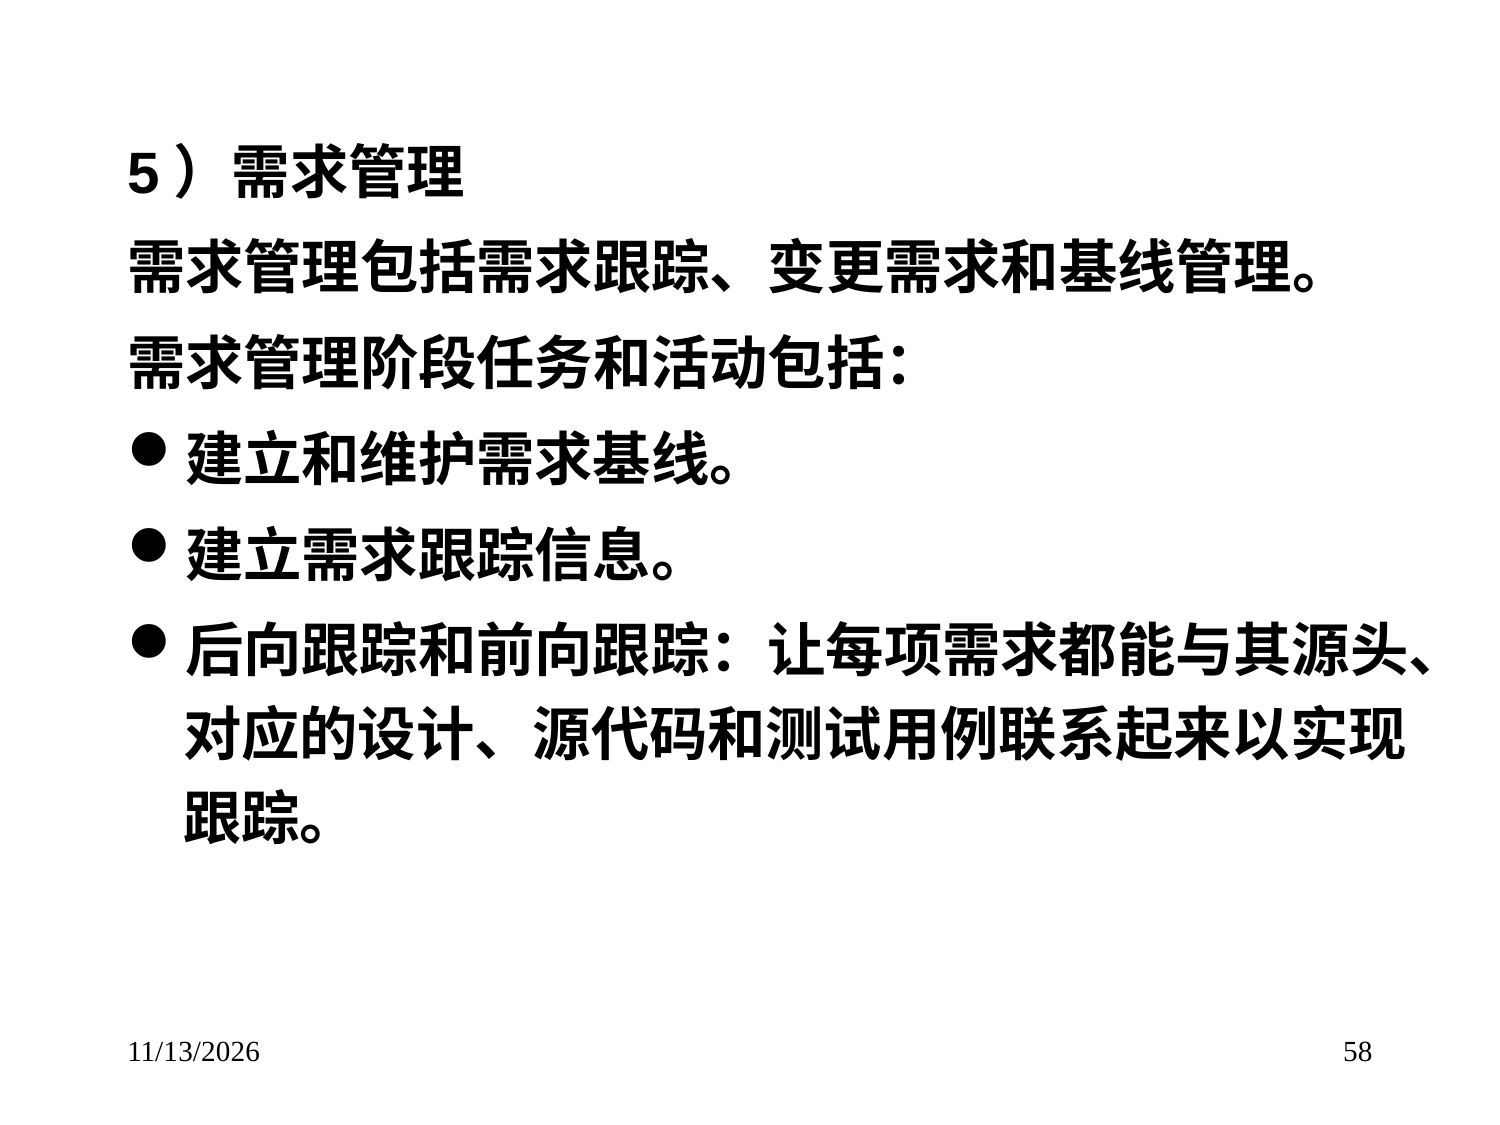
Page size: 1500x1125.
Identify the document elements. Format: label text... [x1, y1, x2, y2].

slide_number [112, 1024, 426, 1101]
text_box [1074, 1024, 1388, 1100]
list 5）需求管理 需求管理包括需求跟踪、变更需求和基线管理。 需求管理阶段任务和活动包括： 建立和维护需求基线。 建立需求跟踪信息。 后向跟踪和前向跟踪：让每项需求都能与其源头、对应的设计、源代码和测试用例联系起来以实现跟踪。 [111, 113, 1448, 918]
